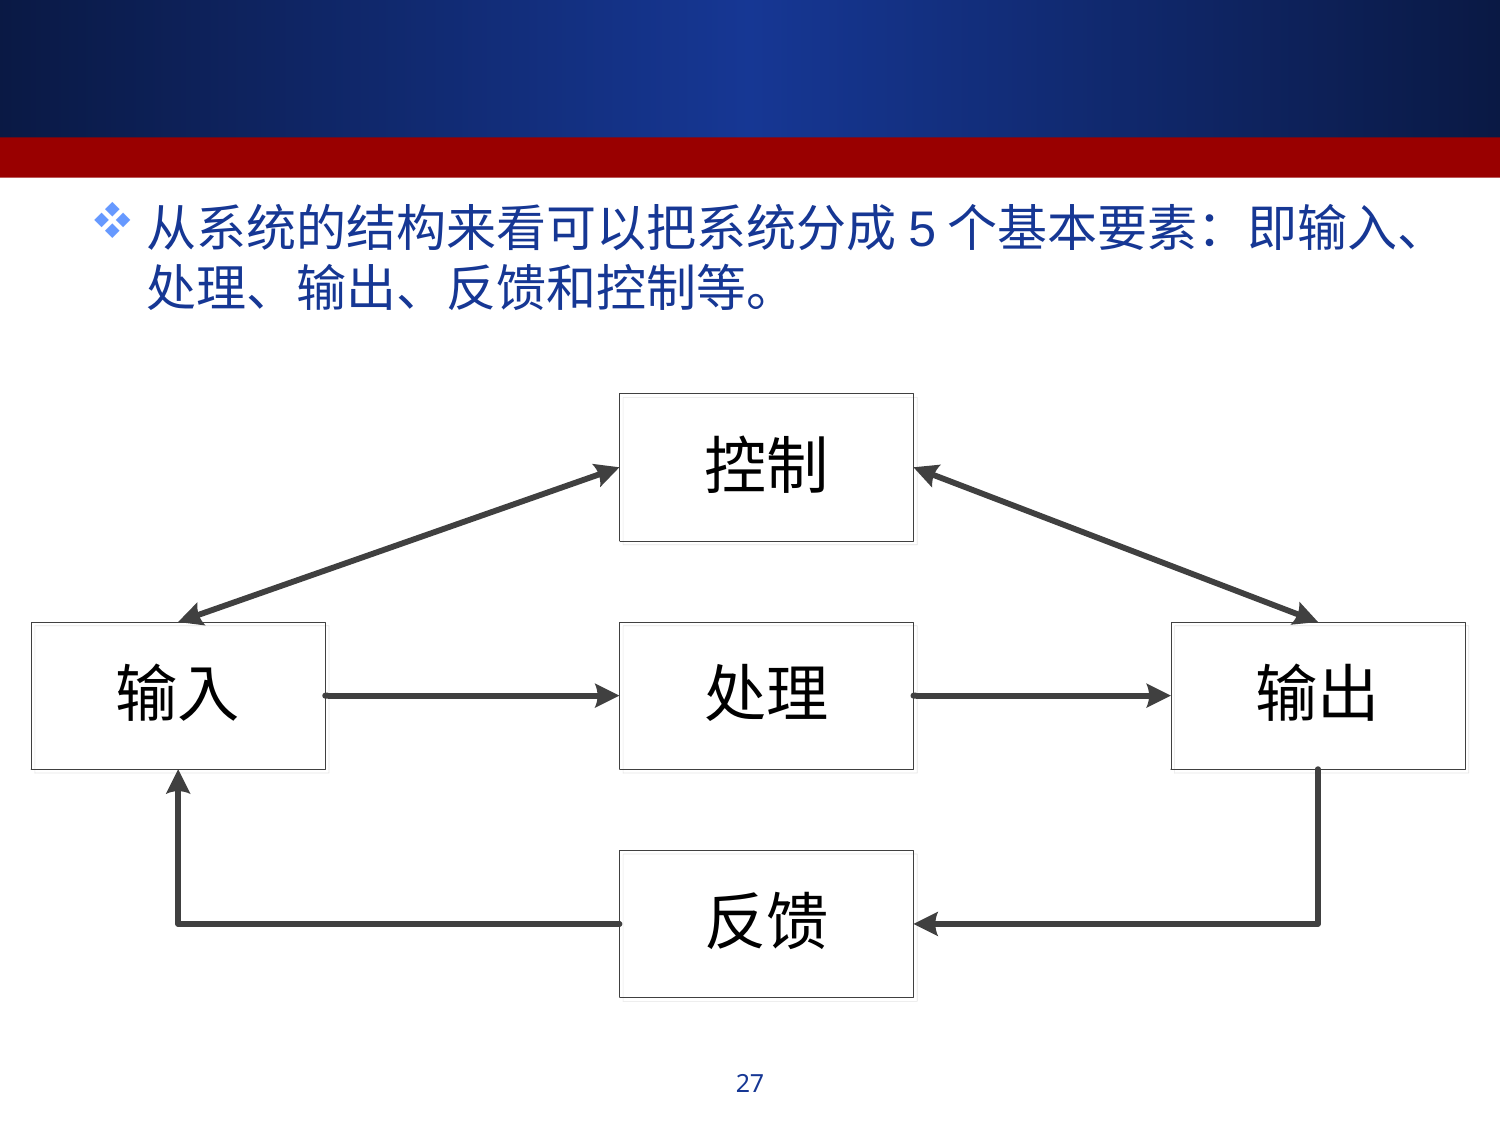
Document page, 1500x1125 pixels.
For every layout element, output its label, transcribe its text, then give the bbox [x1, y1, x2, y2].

slide_number 27 [574, 1059, 926, 1113]
list 从系统的结构来看可以把系统分成5个基本要素：即输入、处理、输出、反馈和控制等。 [74, 188, 1426, 388]
picture [27, 390, 1473, 1005]
